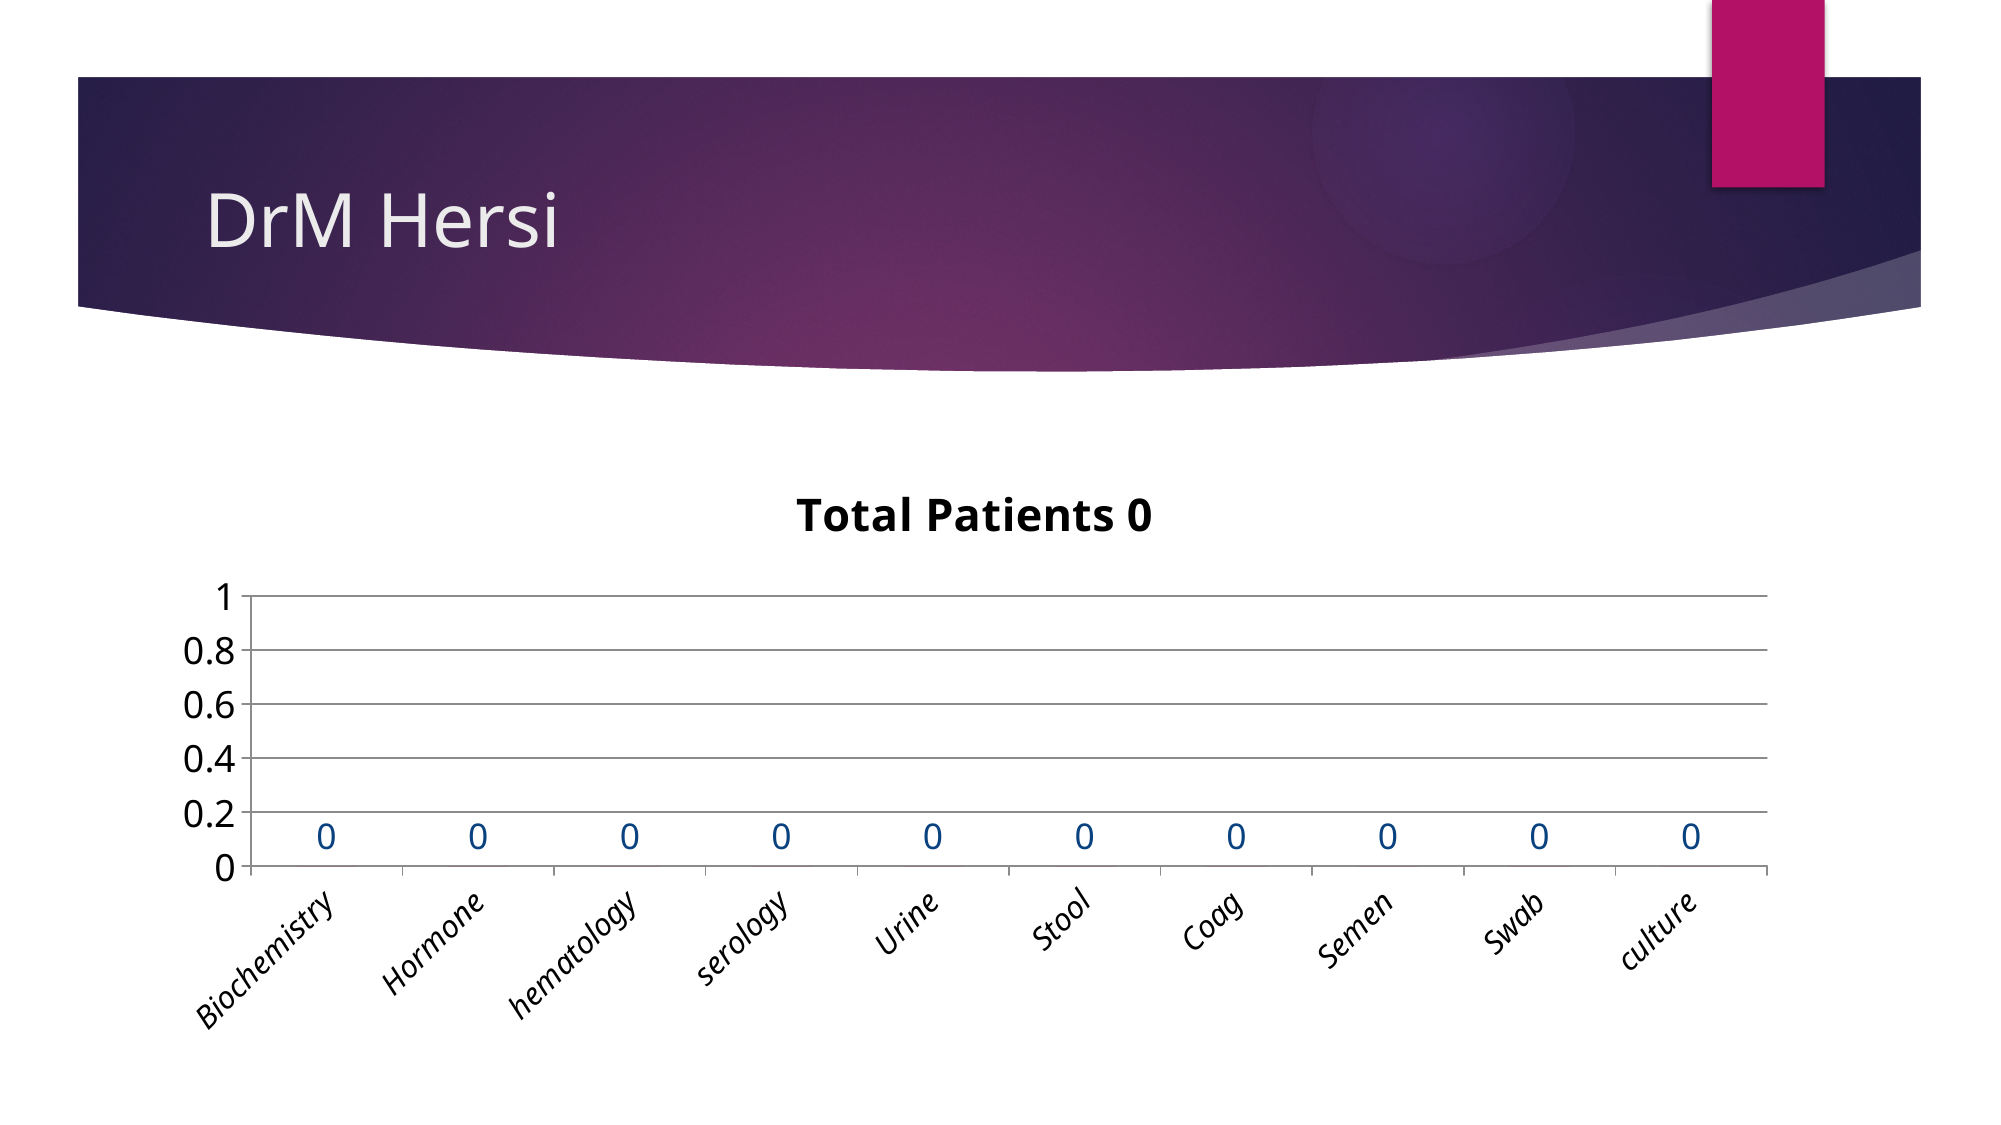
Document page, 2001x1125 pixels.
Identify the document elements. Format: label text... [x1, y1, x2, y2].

title DrM Hersi [189, 159, 1627, 276]
chart [149, 449, 1801, 1051]
